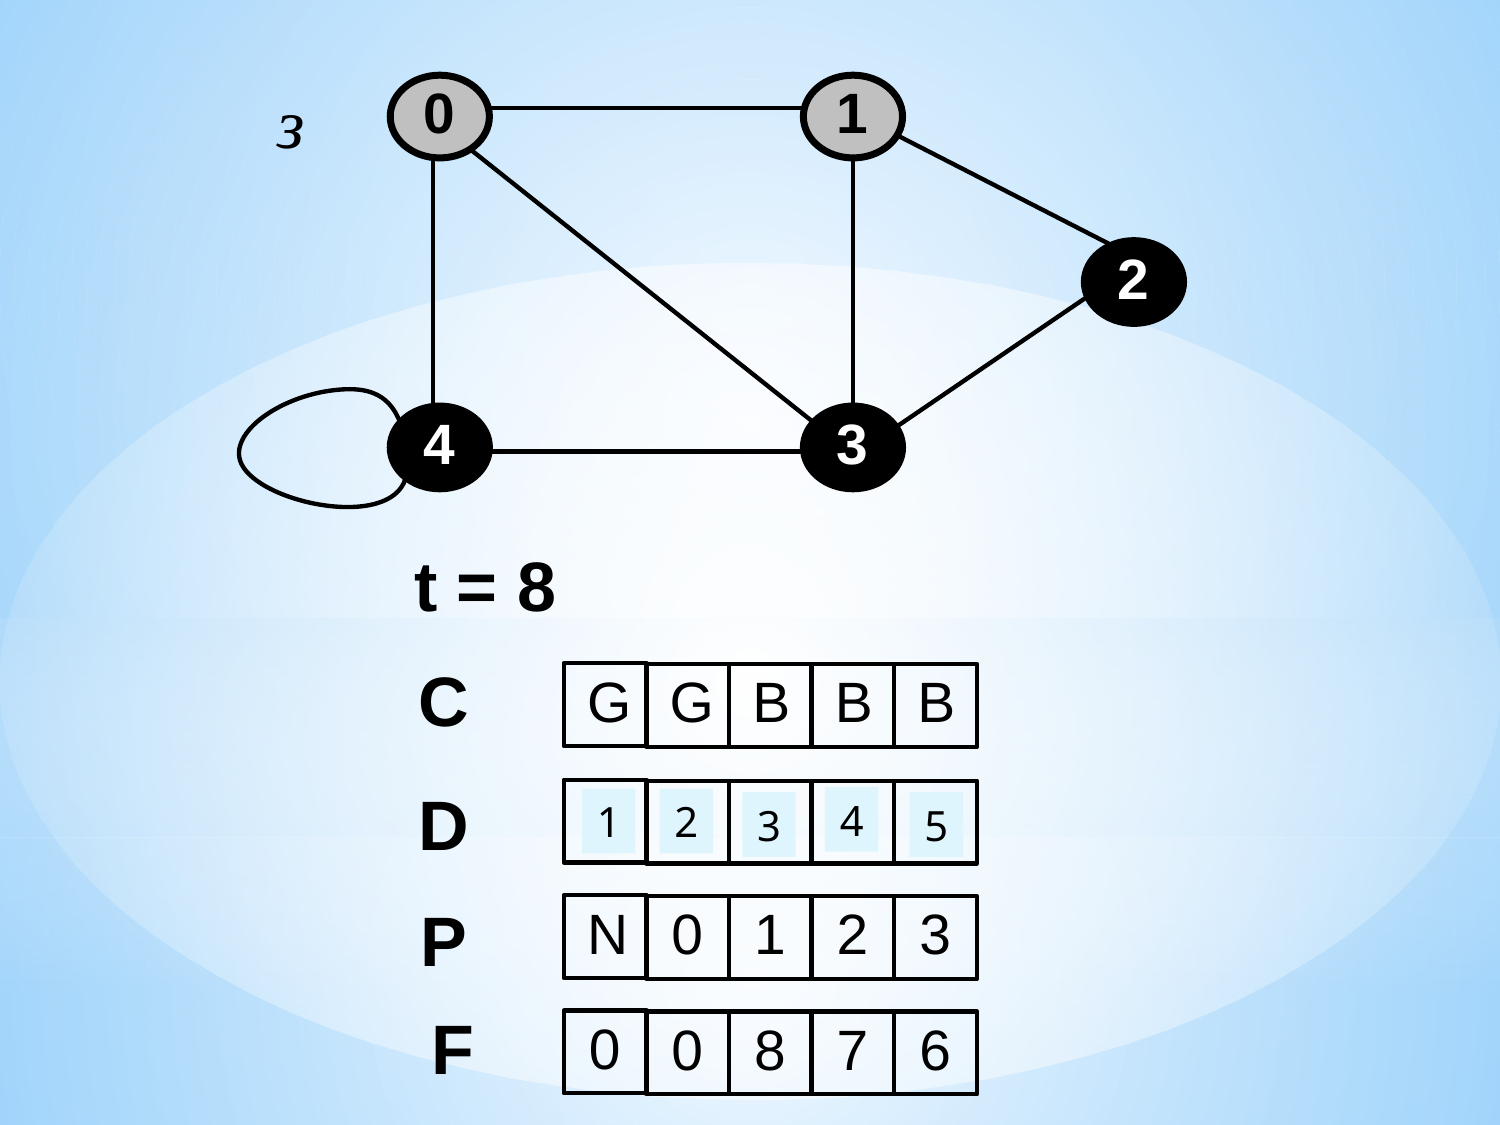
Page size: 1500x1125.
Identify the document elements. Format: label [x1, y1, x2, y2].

list [229, 59, 1189, 1125]
